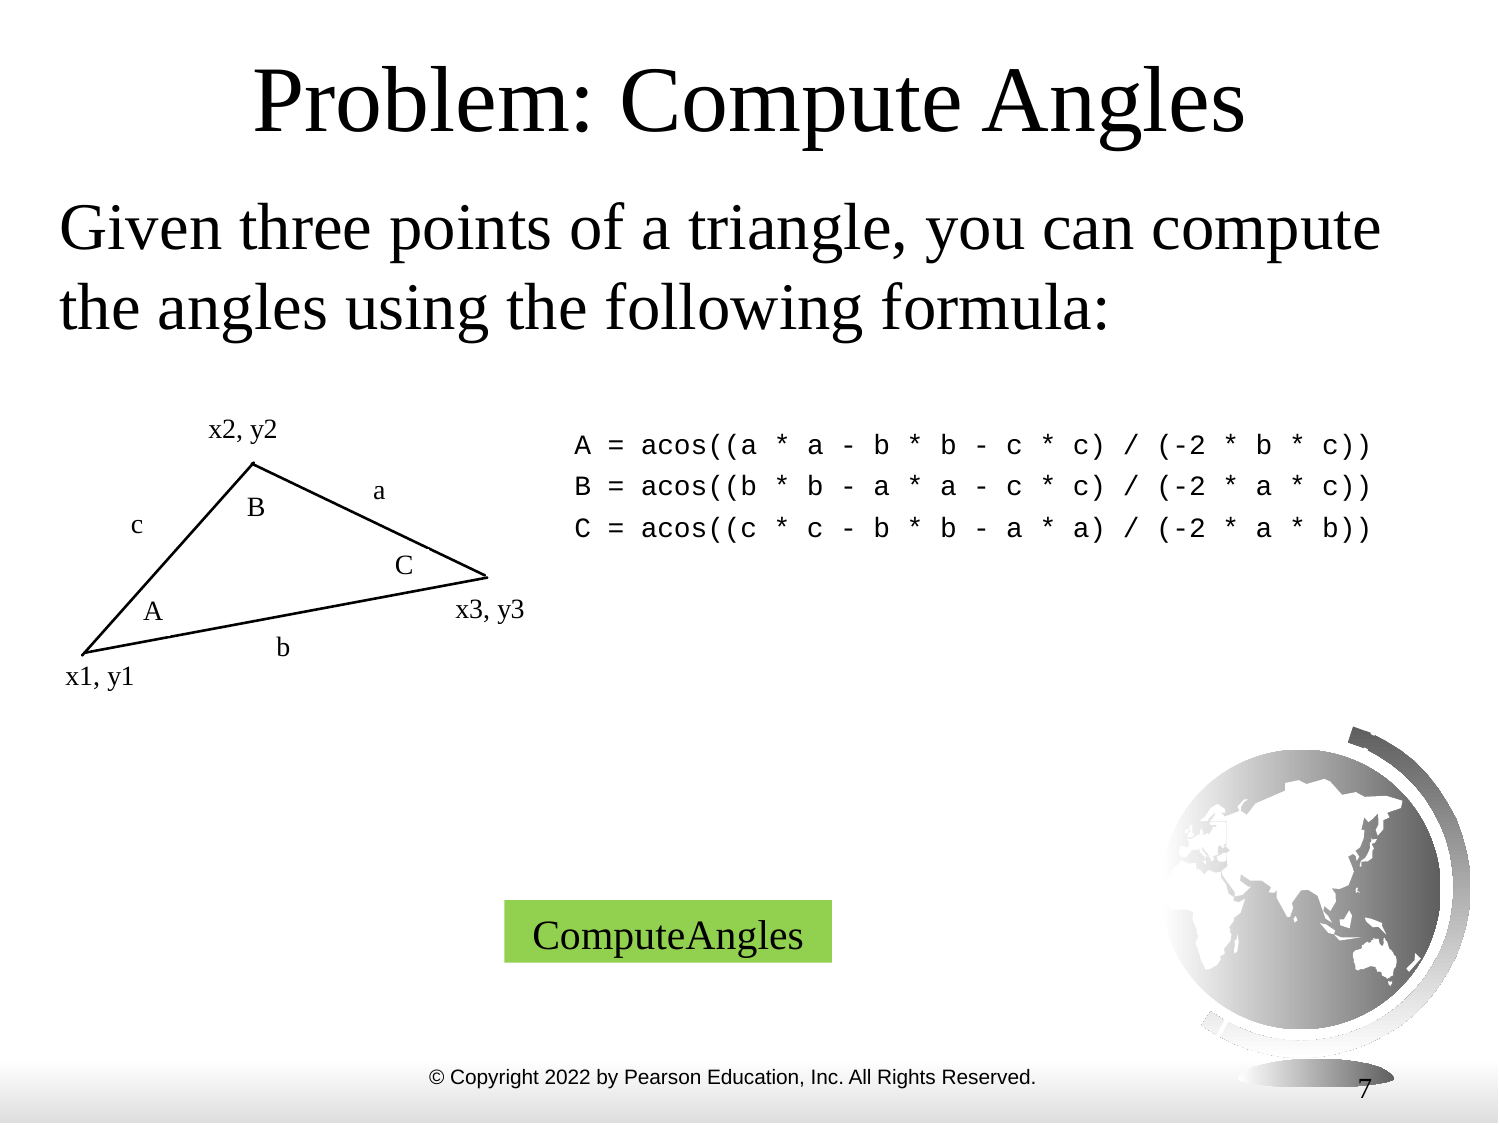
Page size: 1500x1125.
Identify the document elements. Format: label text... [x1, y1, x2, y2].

text_box ComputeAngles [504, 900, 832, 963]
title Problem: Compute Angles [37, 37, 1463, 150]
slide_number 7 [1074, 1049, 1388, 1125]
list Given three points of a triangle, you can compute the angles using the following formula: [44, 174, 1462, 324]
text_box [50, 386, 1437, 701]
